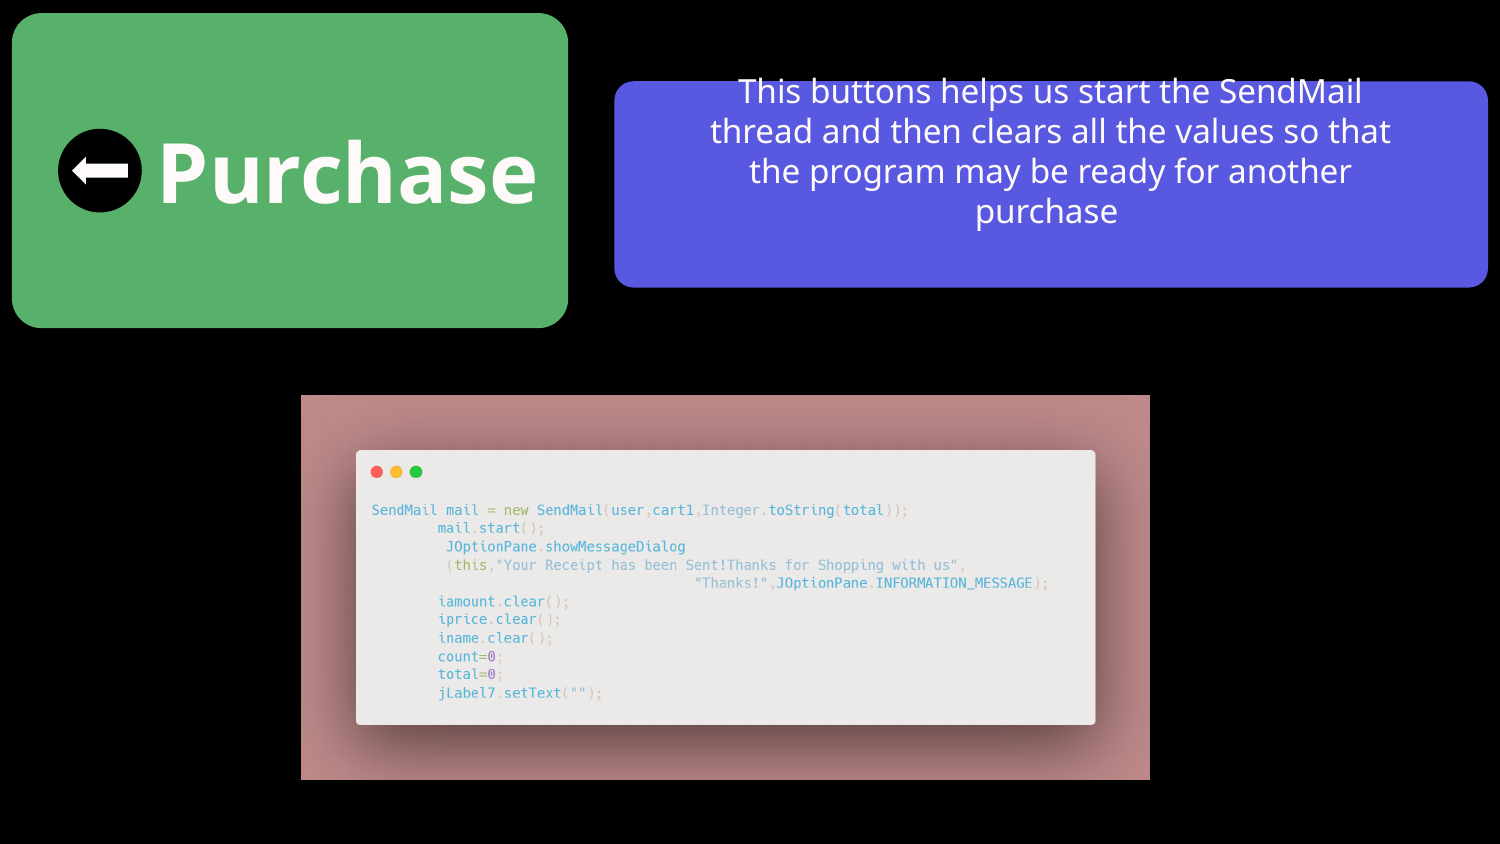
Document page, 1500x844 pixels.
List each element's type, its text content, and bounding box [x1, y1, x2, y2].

text_box [11, 13, 569, 329]
text_box [614, 81, 1489, 288]
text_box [57, 128, 142, 213]
title Purchase [141, 113, 676, 228]
picture [300, 394, 1151, 780]
subtitle This buttons helps us start the SendMail thread and then clears all the values so that the program may be ready for another purchase [676, 96, 1426, 245]
